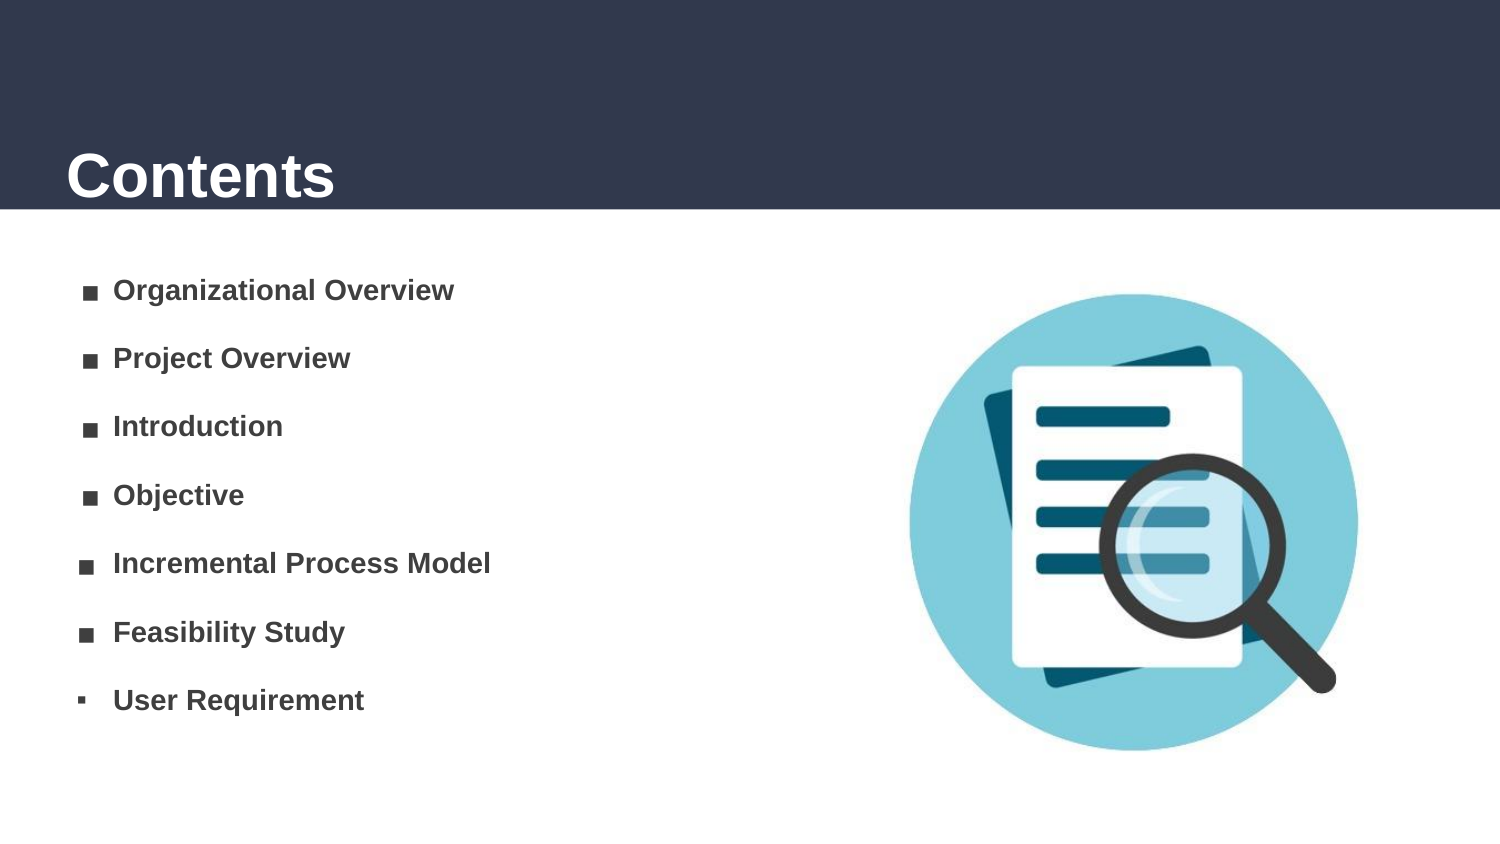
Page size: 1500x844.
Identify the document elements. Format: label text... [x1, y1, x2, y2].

title Contents [51, 82, 1449, 185]
title Organizational Overview Project Overview Introduction Objective Incremental Process Model Feasibility Study User Requirement [51, 241, 1449, 803]
picture [831, 264, 1437, 781]
